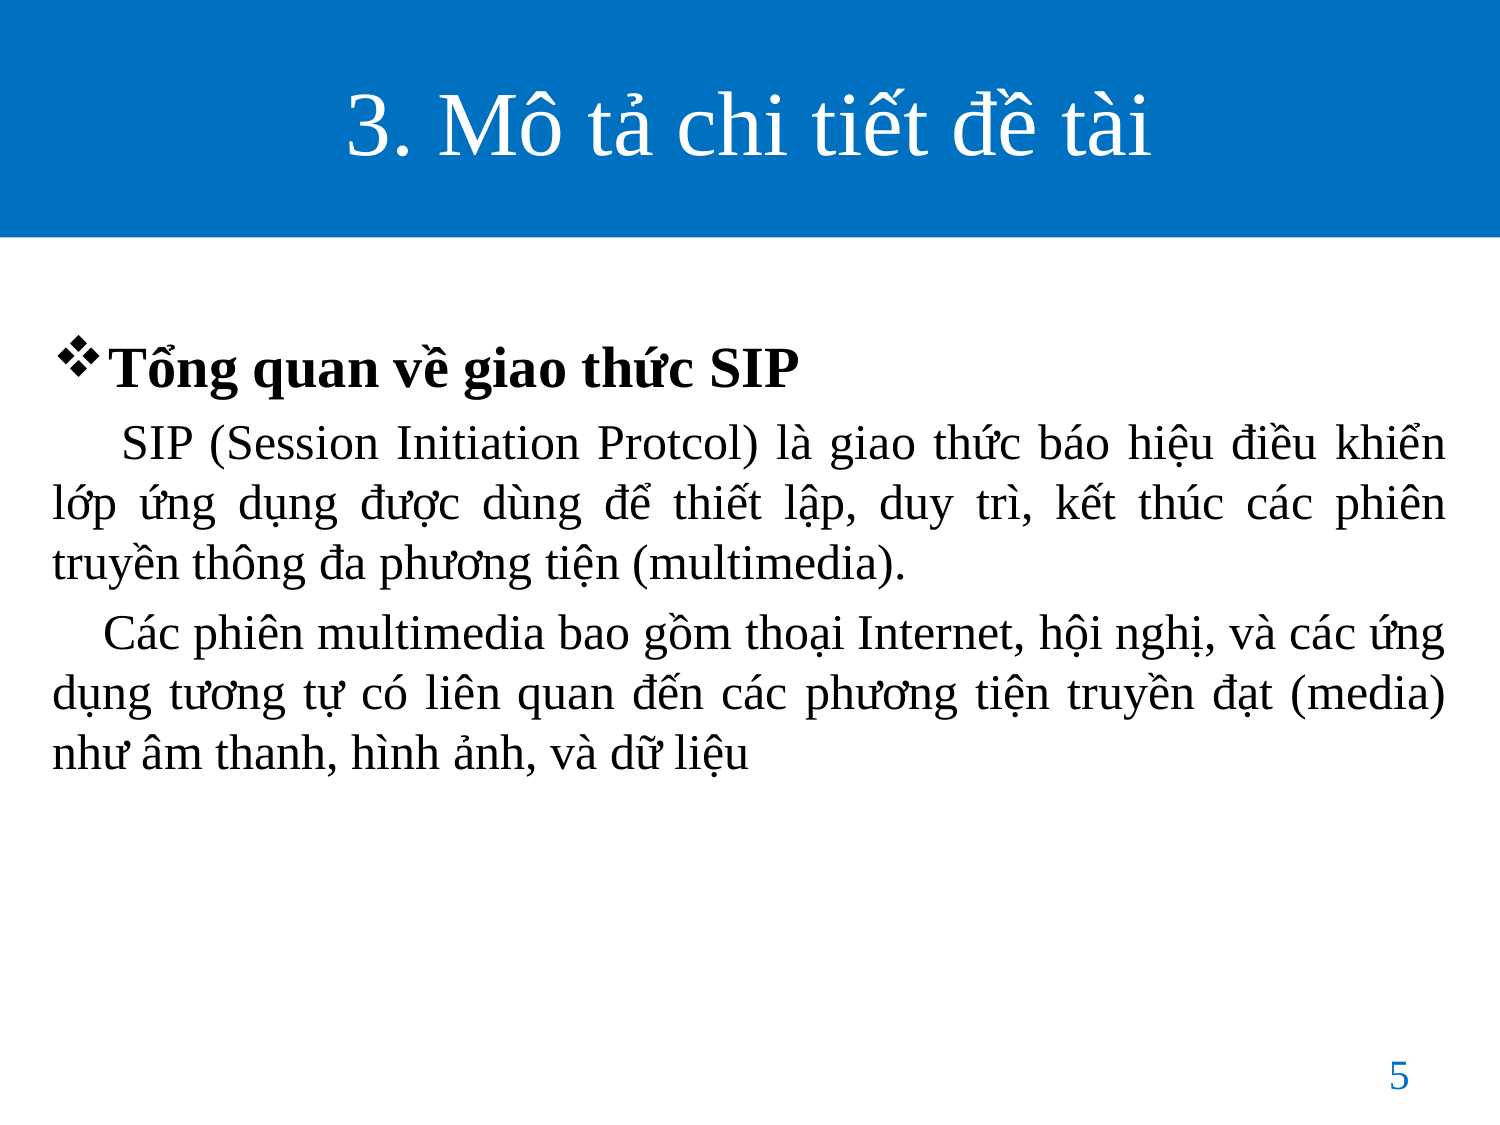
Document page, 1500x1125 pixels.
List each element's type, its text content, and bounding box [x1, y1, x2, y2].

list Tổng quan về giao thức SIP SIP (Session Initiation Protcol) là giao thức báo hiệu điều khiển lớp ứng dụng được dùng để thiết lập, duy trì, kết thúc các phiên truyền thông đa phương tiện (multimedia). Các phiên multimedia bao gồm thoại Internet, hội nghị, và các ứng dụng tương tự có liên quan đến các phương tiện truyền đạt (media) như âm thanh, hình ảnh, và dữ liệu [37, 249, 1463, 1125]
slide_number 5 [1074, 1042, 1425, 1103]
title 3. Mô tả chi tiết đề tài [0, 0, 1500, 238]
